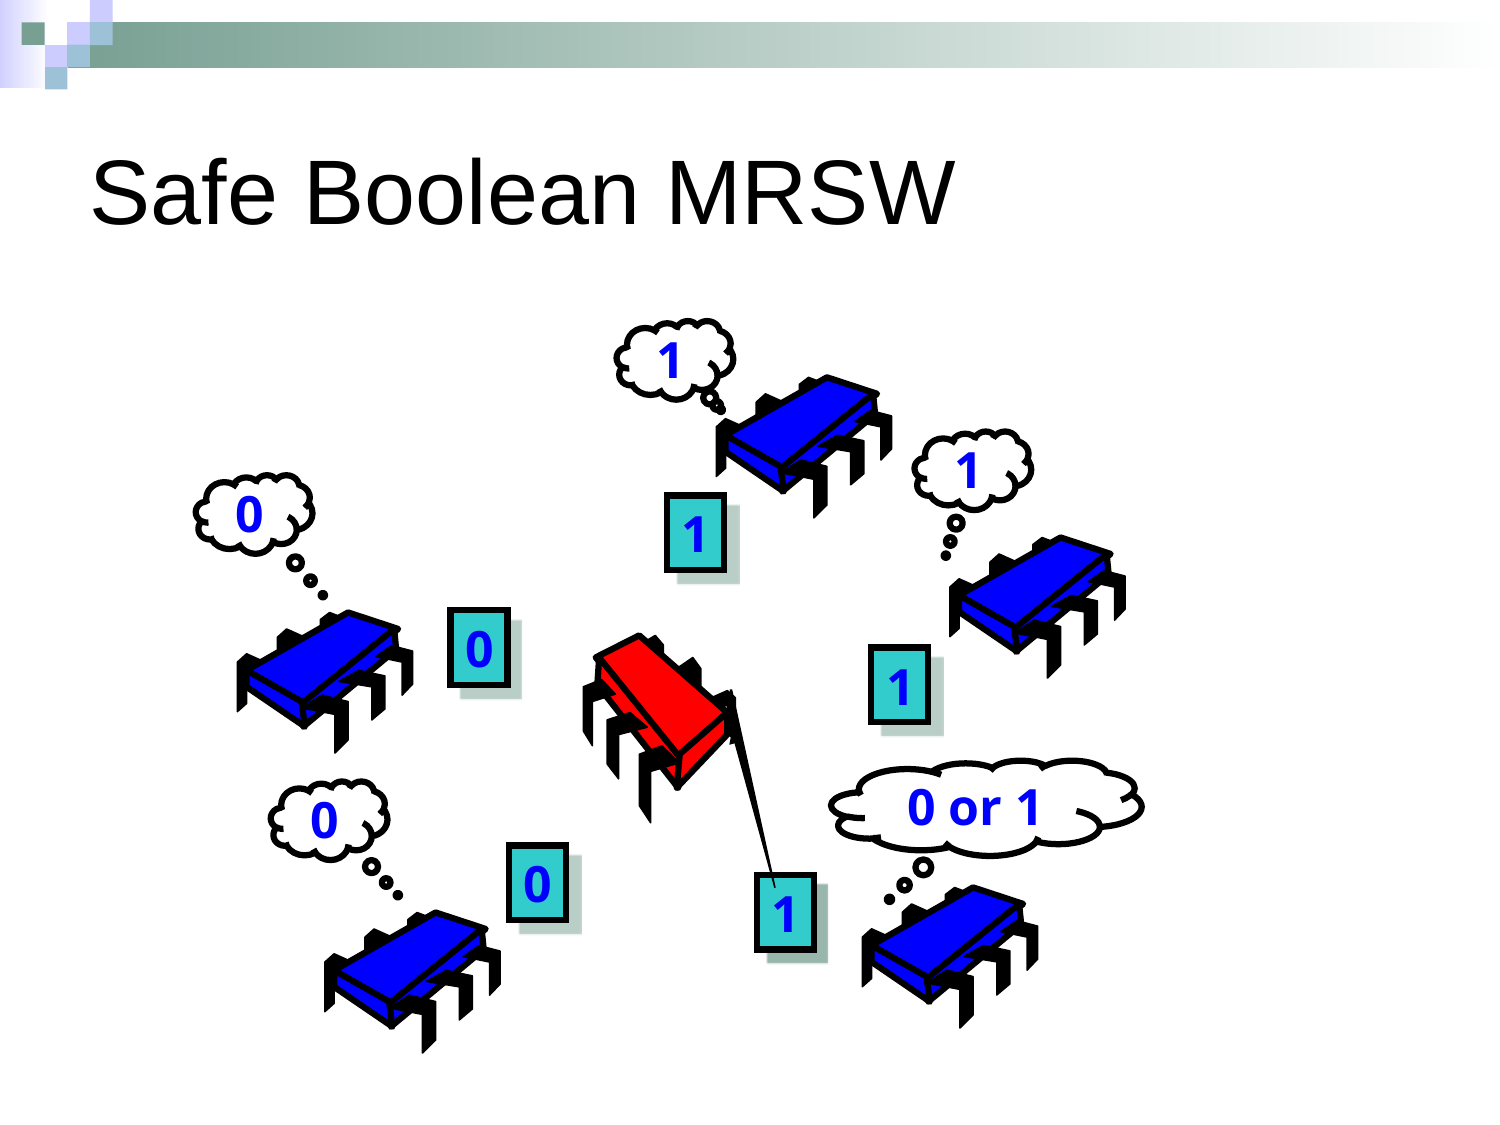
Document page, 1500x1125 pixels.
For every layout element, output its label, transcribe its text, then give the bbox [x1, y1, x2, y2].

text_box 0 [288, 556, 302, 570]
text_box 0 or 1 [915, 859, 932, 876]
text_box 0 [195, 475, 313, 554]
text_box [949, 537, 1126, 679]
text_box 1 [949, 516, 963, 530]
text_box 0 [306, 576, 315, 586]
text_box 1 [871, 647, 929, 723]
text_box 0 [364, 860, 379, 874]
text_box Safe Boolean MRSW [75, 75, 1425, 300]
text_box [716, 377, 892, 519]
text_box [237, 612, 413, 754]
text_box 1 [914, 431, 1032, 511]
text_box 0 or 1 [830, 760, 1142, 856]
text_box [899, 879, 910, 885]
text_box 0 [381, 878, 391, 887]
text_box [583, 635, 776, 888]
text_box 0 [450, 610, 508, 685]
text_box 1 [667, 495, 725, 571]
text_box 0 [270, 781, 388, 861]
text_box 1 [616, 321, 734, 400]
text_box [862, 887, 1038, 1029]
text_box 1 [703, 391, 711, 405]
text_box 1 [756, 874, 814, 950]
text_box 0 [508, 845, 566, 921]
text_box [324, 912, 501, 1054]
